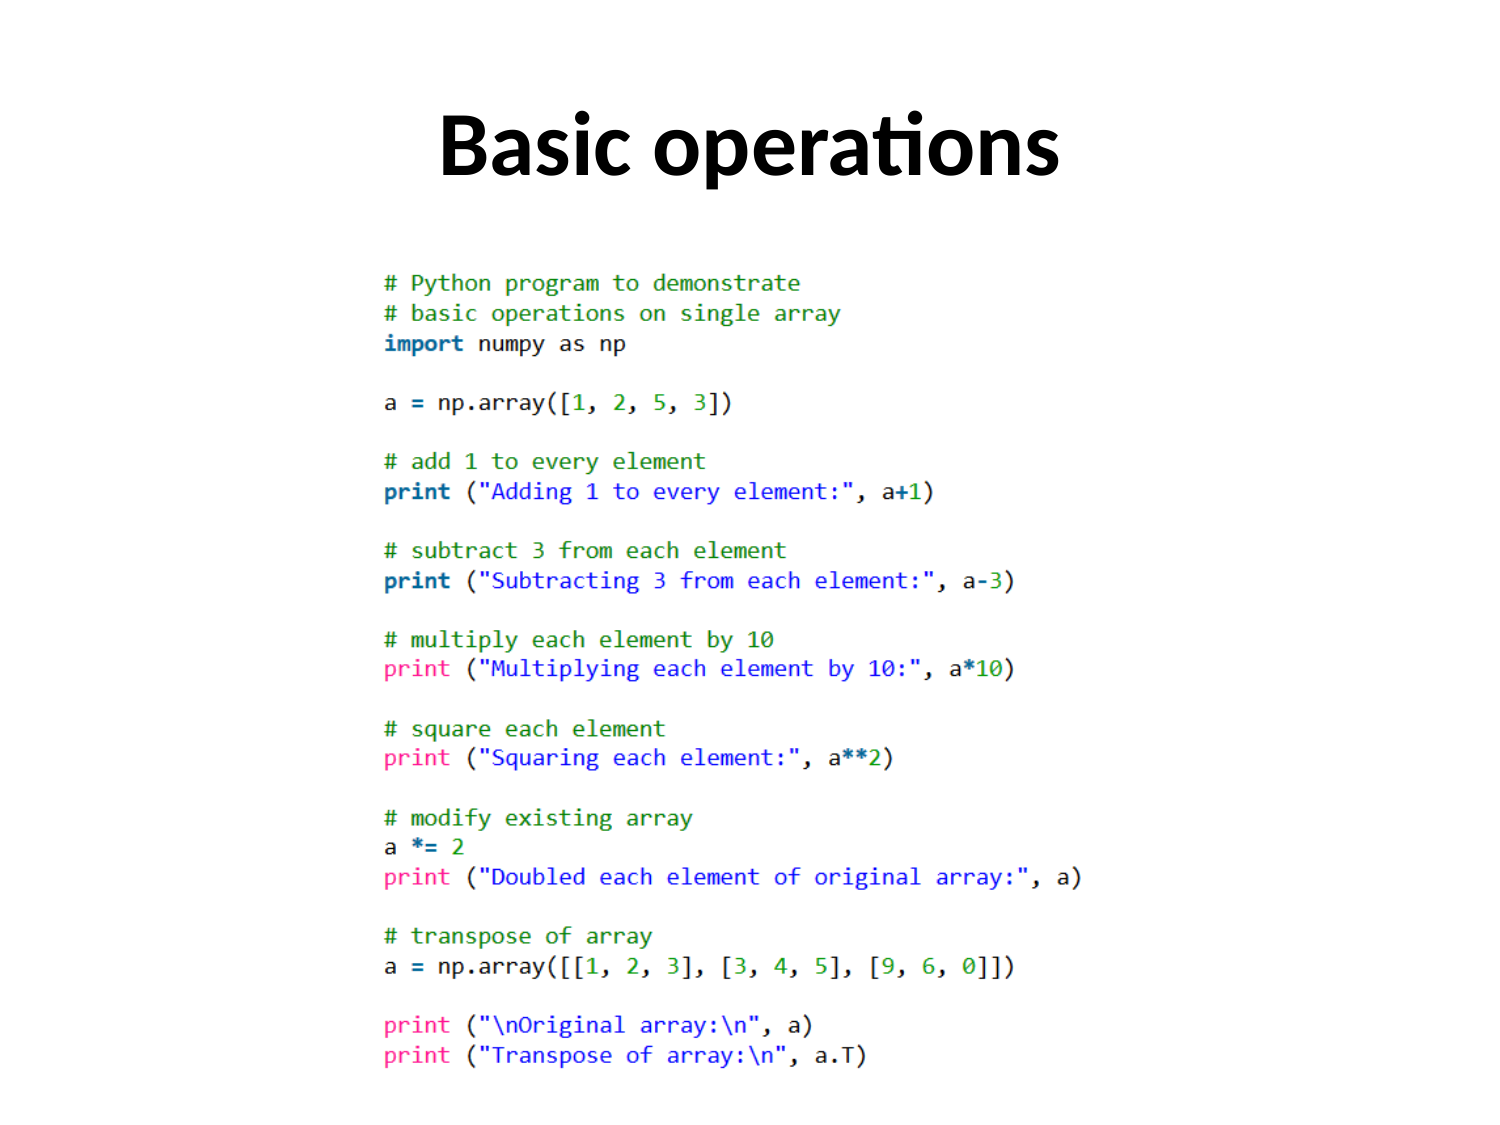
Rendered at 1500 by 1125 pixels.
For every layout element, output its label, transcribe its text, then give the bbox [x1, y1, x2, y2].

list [374, 262, 1201, 1080]
title Basic operations [75, 45, 1425, 233]
